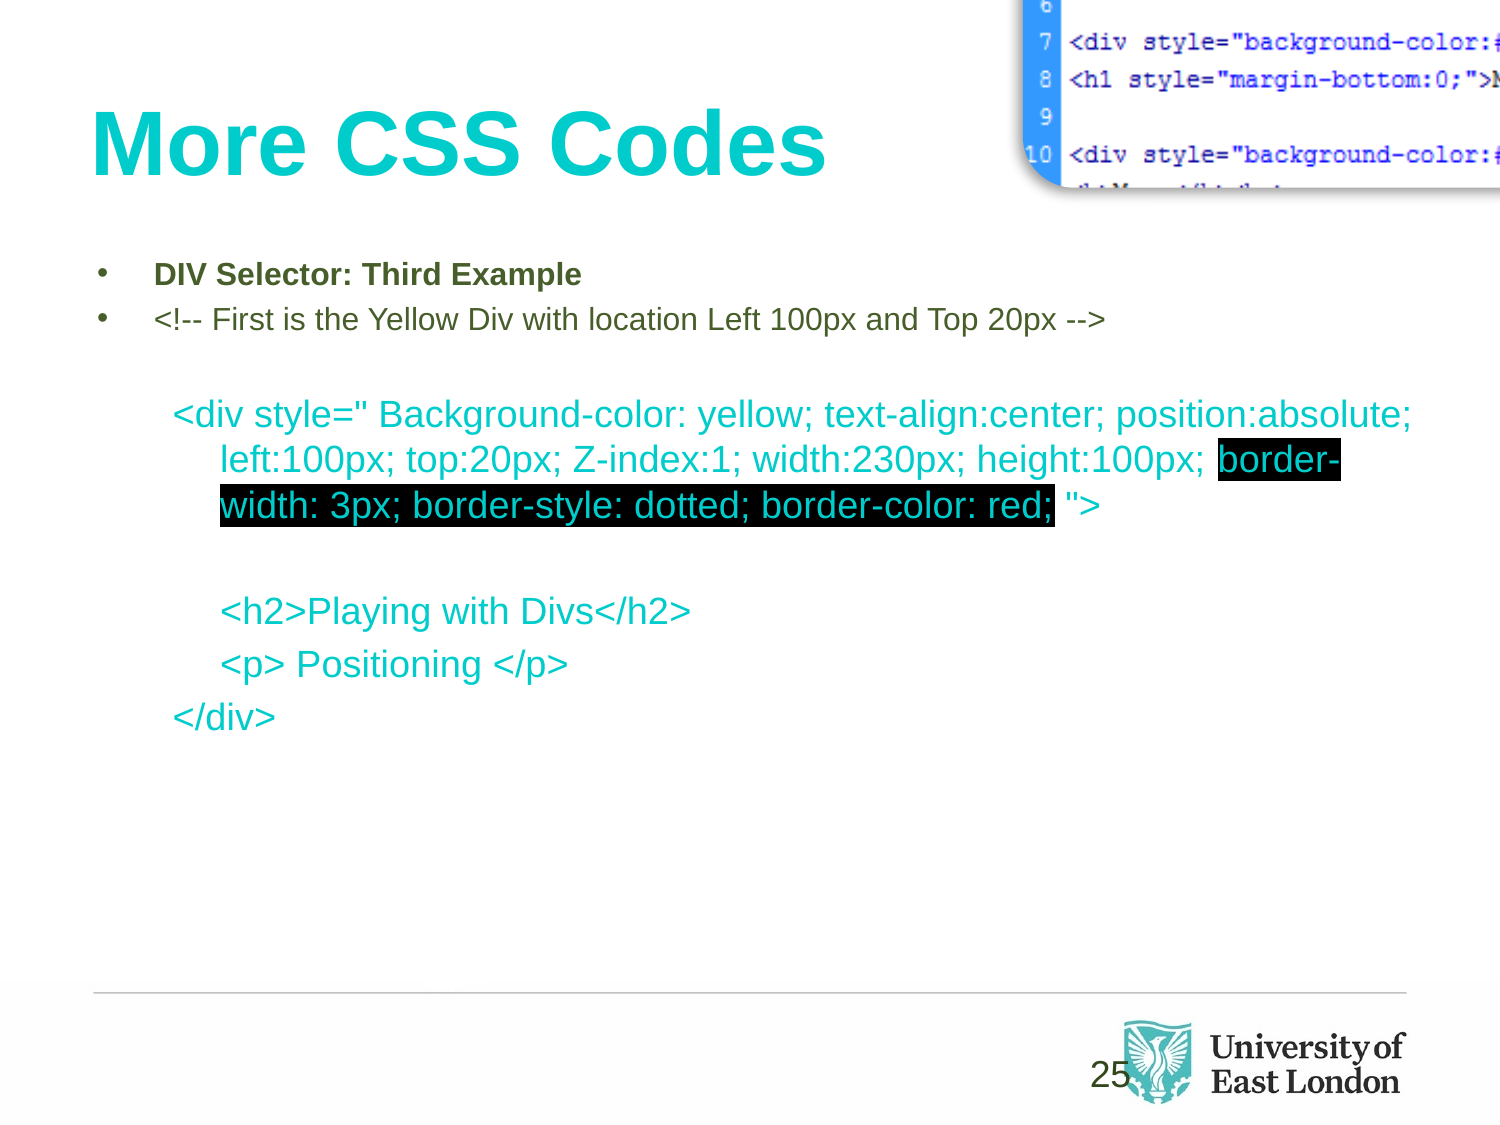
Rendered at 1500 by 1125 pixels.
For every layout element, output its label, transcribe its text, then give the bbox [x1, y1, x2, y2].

picture [1022, 0, 1500, 188]
text_box 25 [1074, 1042, 1425, 1103]
picture [0, 980, 1500, 1125]
list DIV Selector: Third Example <!-- First is the Yellow Div with location Left 100px and Top 20px --> <div style=" Background-color: yellow; text-align:center; position:absolute; left:100px; top:20px; Z-index:1; width:230px; height:100px; border-width: 3px; border-style: dotted; border-color: red; "> <h2>Playing with Divs</h2> <p> Positioning </p> </div> >> Now we created two more in Green and Blue. But so as they would not fall on top of each other, we moved their locations to: Green one (left:120px; top:110px; Z-index:2;) Blue one (left:250px; top:50px; Z-index:3;) [82, 246, 1432, 989]
title More CSS Codes [75, 45, 1425, 233]
